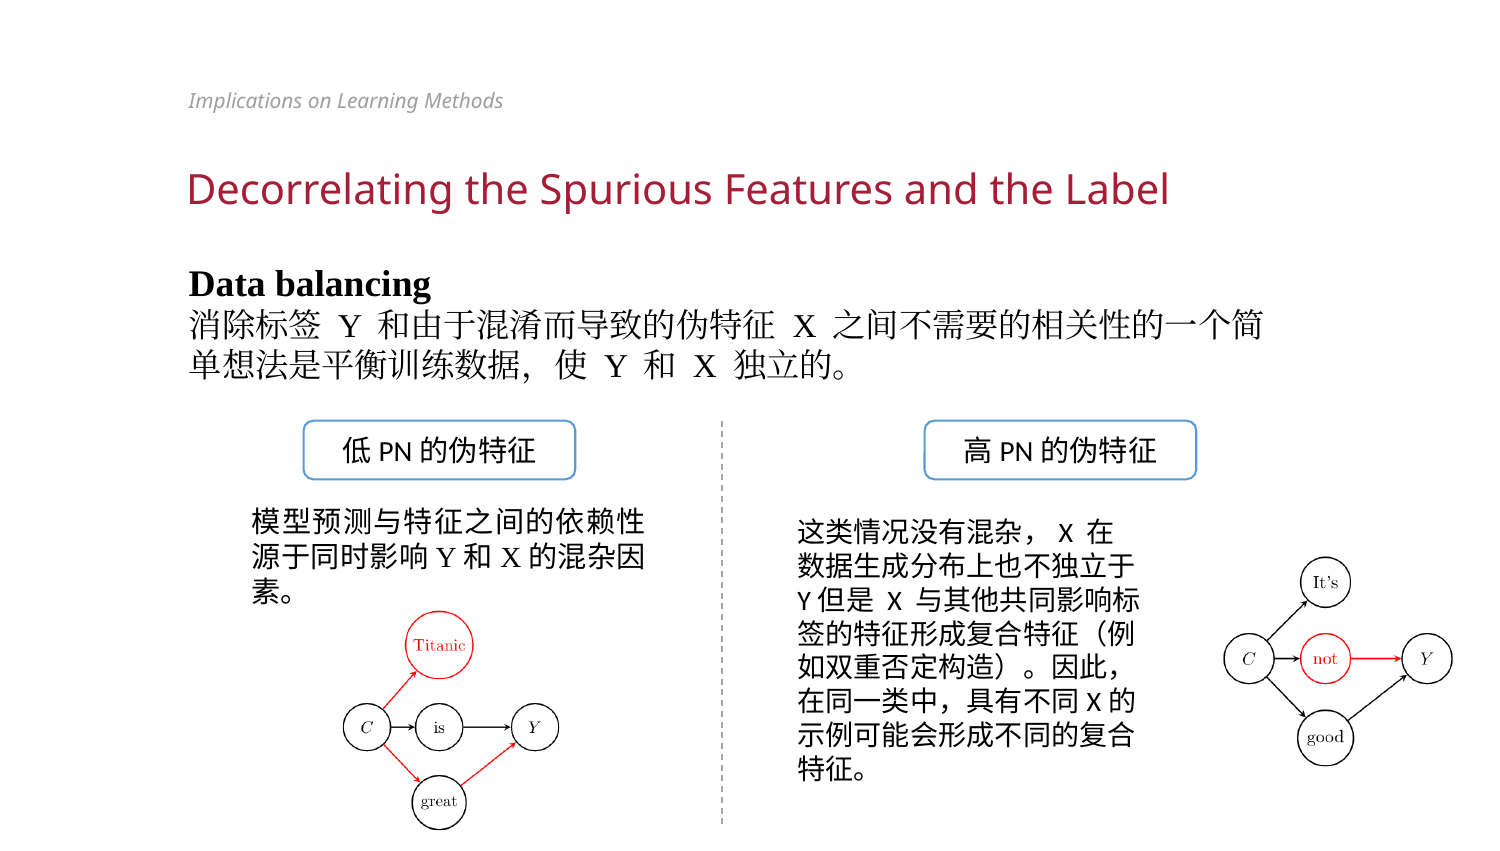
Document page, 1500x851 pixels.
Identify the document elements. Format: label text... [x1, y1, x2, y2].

text_box Data balancing 消除标签 Y 和由于混淆而导致的伪特征 X 之间不需要的相关性的一个简单想法是平衡训练数据，使 Y 和 X 独立的。 [173, 251, 1306, 392]
text_box 低PN的伪特征 [302, 419, 577, 481]
text_box 高PN的伪特征 [923, 419, 1198, 481]
text_box Decorrelating the Spurious Features and the Label [171, 151, 1329, 221]
text_box Implications on Learning Methods [173, 84, 1193, 120]
text_box 这类情况没有混杂，X 在数据生成分布上也不独立于Y但是 X 与其他共同影响标签的特征形成复合特征（例如双重否定构造）。因此，在同一类中，具有不同X的示例可能会形成不同的复合特征。 [782, 506, 1157, 793]
text_box 模型预测与特征之间的依赖性源于同时影响Y和X的混杂因素。 [236, 495, 661, 616]
picture [1196, 524, 1468, 778]
picture [329, 581, 569, 841]
